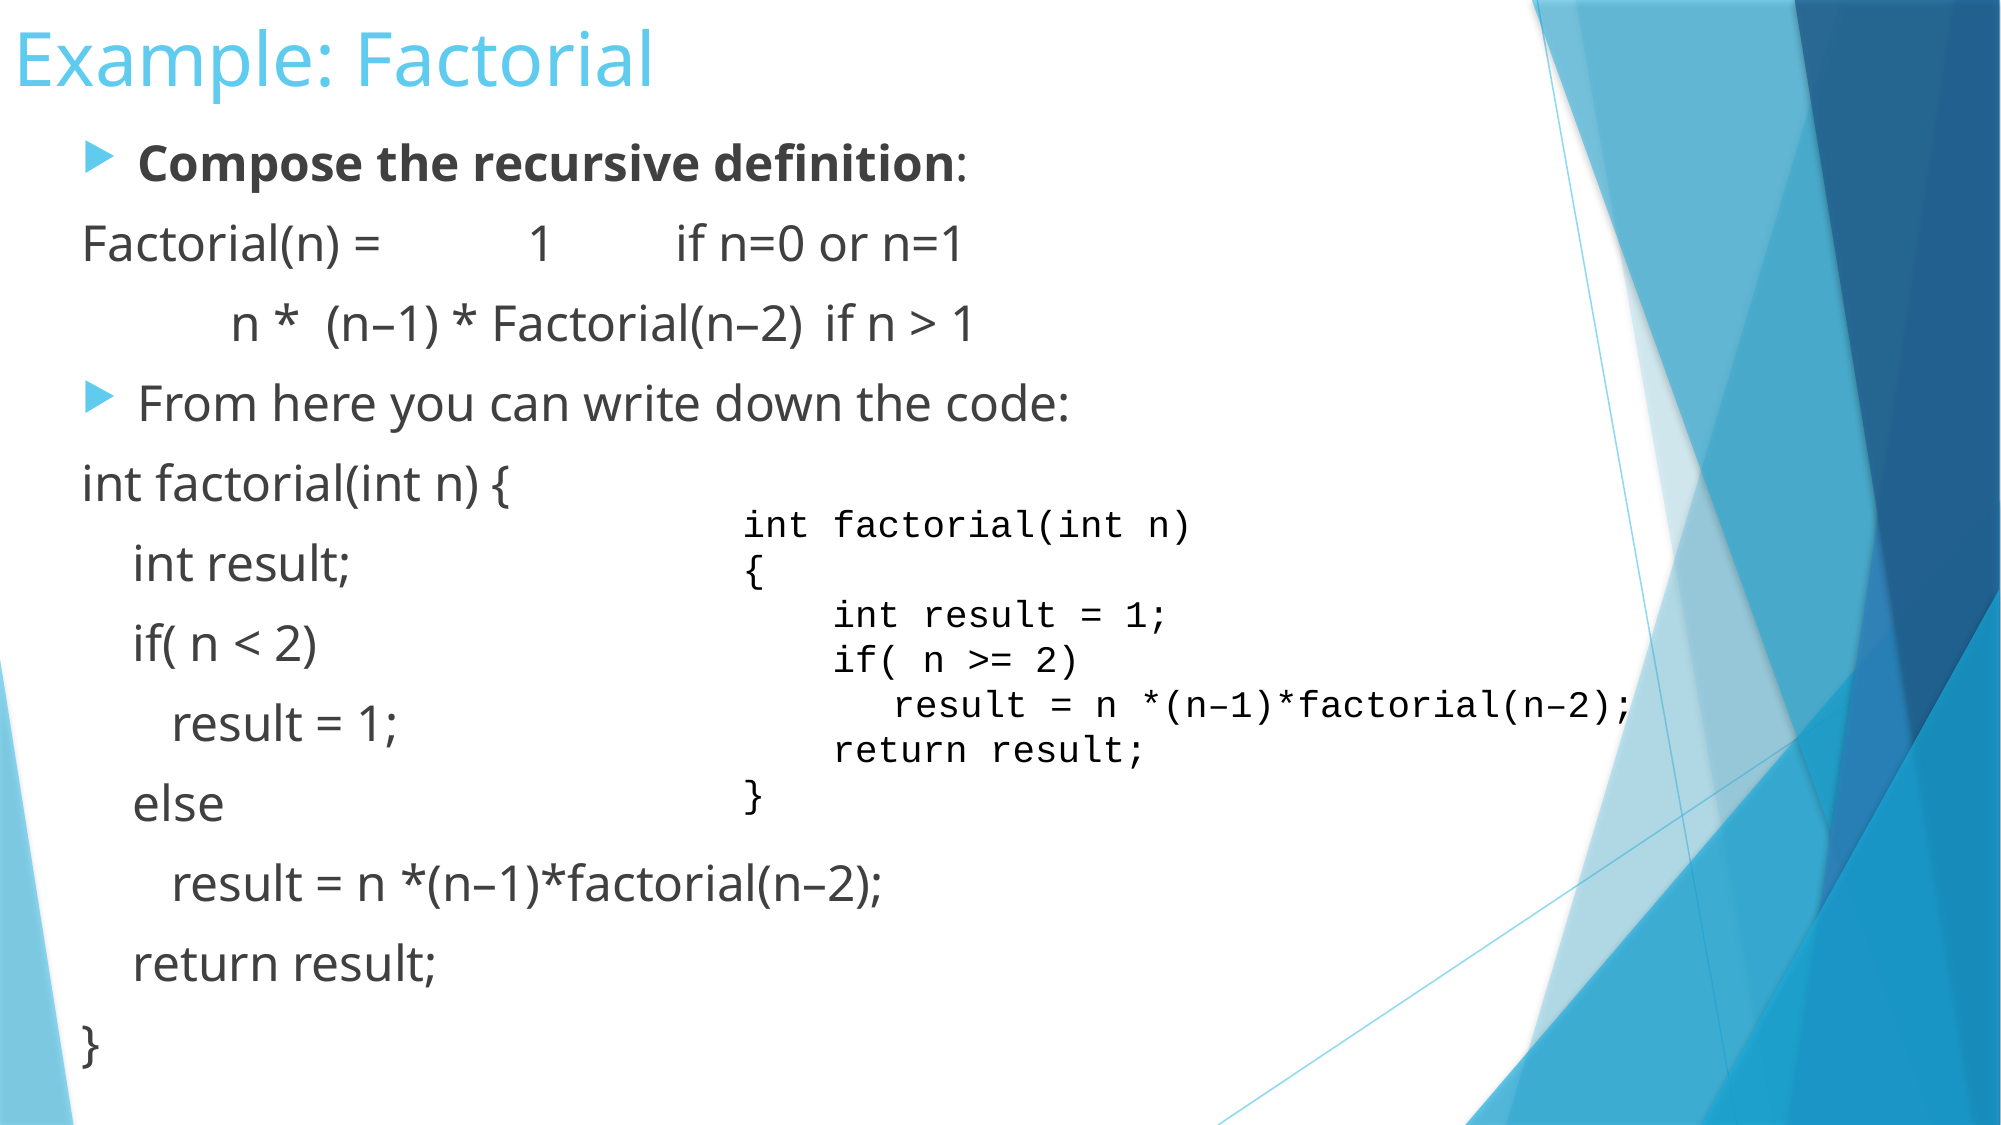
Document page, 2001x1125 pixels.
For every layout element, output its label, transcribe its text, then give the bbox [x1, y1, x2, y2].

list Compose the recursive definition: Factorial(n) = 1 if n=0 or n=1 n * (n–1) * Factorial(n–2) if n > 1 From here you can write down the code: int factorial(int n) { int result; if( n < 2) result = 1; else result = n *(n–1)*factorial(n–2); return result; } [66, 124, 1561, 1095]
text_box int factorial(int n) { int result = 1; if( n >= 2) result = n *(n–1)*factorial(n–2); return result; } [727, 492, 2000, 822]
title Example: Factorial [0, 3, 1537, 125]
